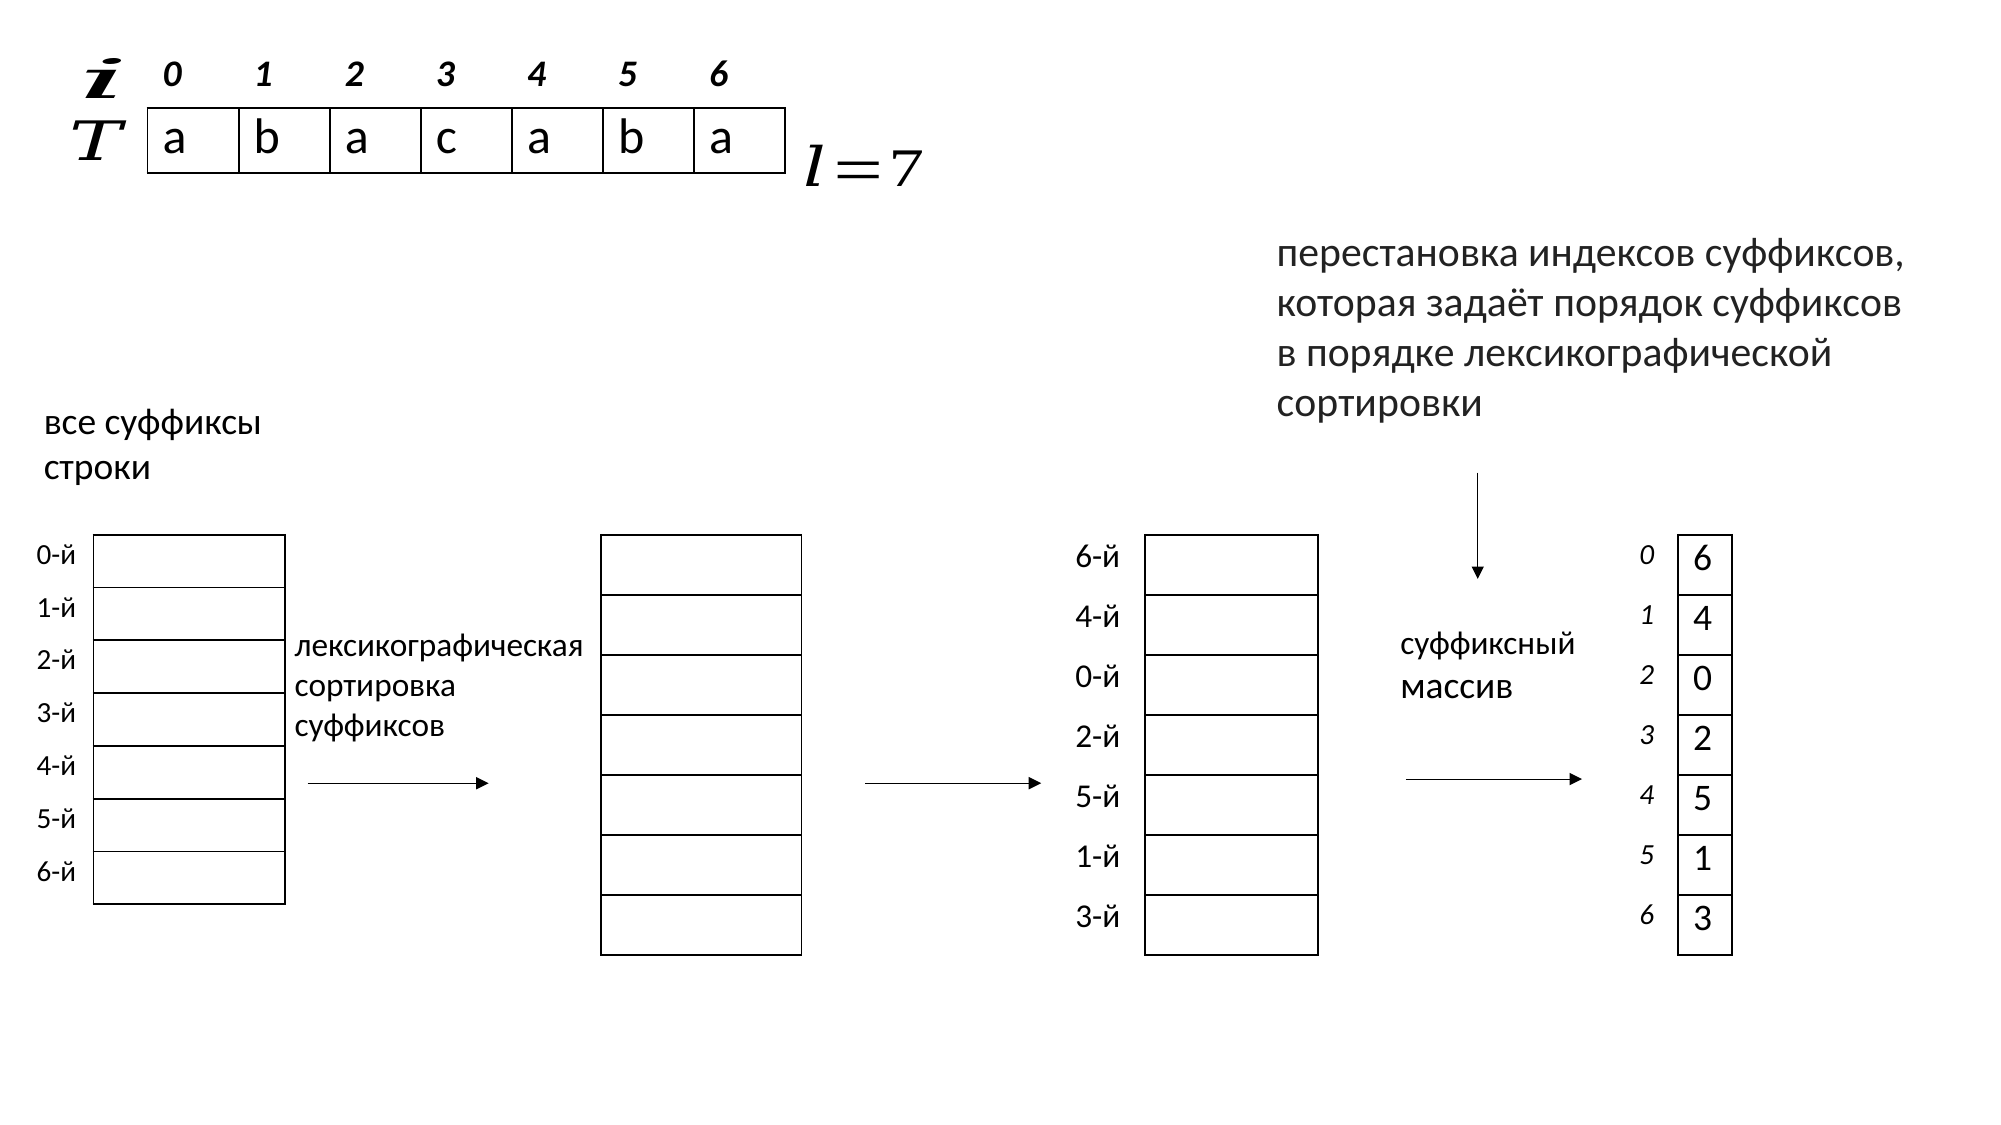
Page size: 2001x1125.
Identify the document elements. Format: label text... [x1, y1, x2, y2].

table_cell 6 [1624, 895, 1677, 955]
table_cell b [240, 109, 329, 172]
table_header 5 [603, 51, 694, 107]
table_cell 3 [1624, 715, 1677, 775]
table_cell 0 [1679, 656, 1731, 714]
table_header 0 [1624, 535, 1677, 595]
table_cell 2 [1679, 716, 1731, 774]
table_cell a [513, 109, 602, 172]
table_header 2 [330, 51, 421, 107]
table_cell 5 [1679, 776, 1731, 834]
table_cell 1 [1624, 595, 1677, 655]
table_cell 4 [1679, 596, 1731, 654]
table_cell 5 [1624, 835, 1677, 895]
table_cell a [148, 109, 238, 172]
table_cell 1 [1679, 836, 1731, 894]
table_cell b [604, 109, 693, 172]
text_box перестановка индексов суффиксов, которая задаёт порядок суффиксов в порядке лексикографической сортировки [1261, 217, 1931, 433]
table_cell 4 [1624, 775, 1677, 835]
table_header 4 [512, 51, 603, 107]
table_header 6 [694, 51, 785, 107]
table_header 1 [239, 51, 330, 107]
table_cell a [331, 109, 420, 172]
table_header 3 [421, 51, 512, 107]
table_cell a [695, 109, 784, 172]
table_header 0 [148, 51, 239, 107]
table_cell 3 [1679, 896, 1731, 954]
text_box лексикографическая сортировка суффиксов [279, 616, 607, 751]
table_cell c [422, 109, 511, 172]
table_header 6 [1679, 536, 1731, 594]
table_cell 2 [1624, 655, 1677, 715]
